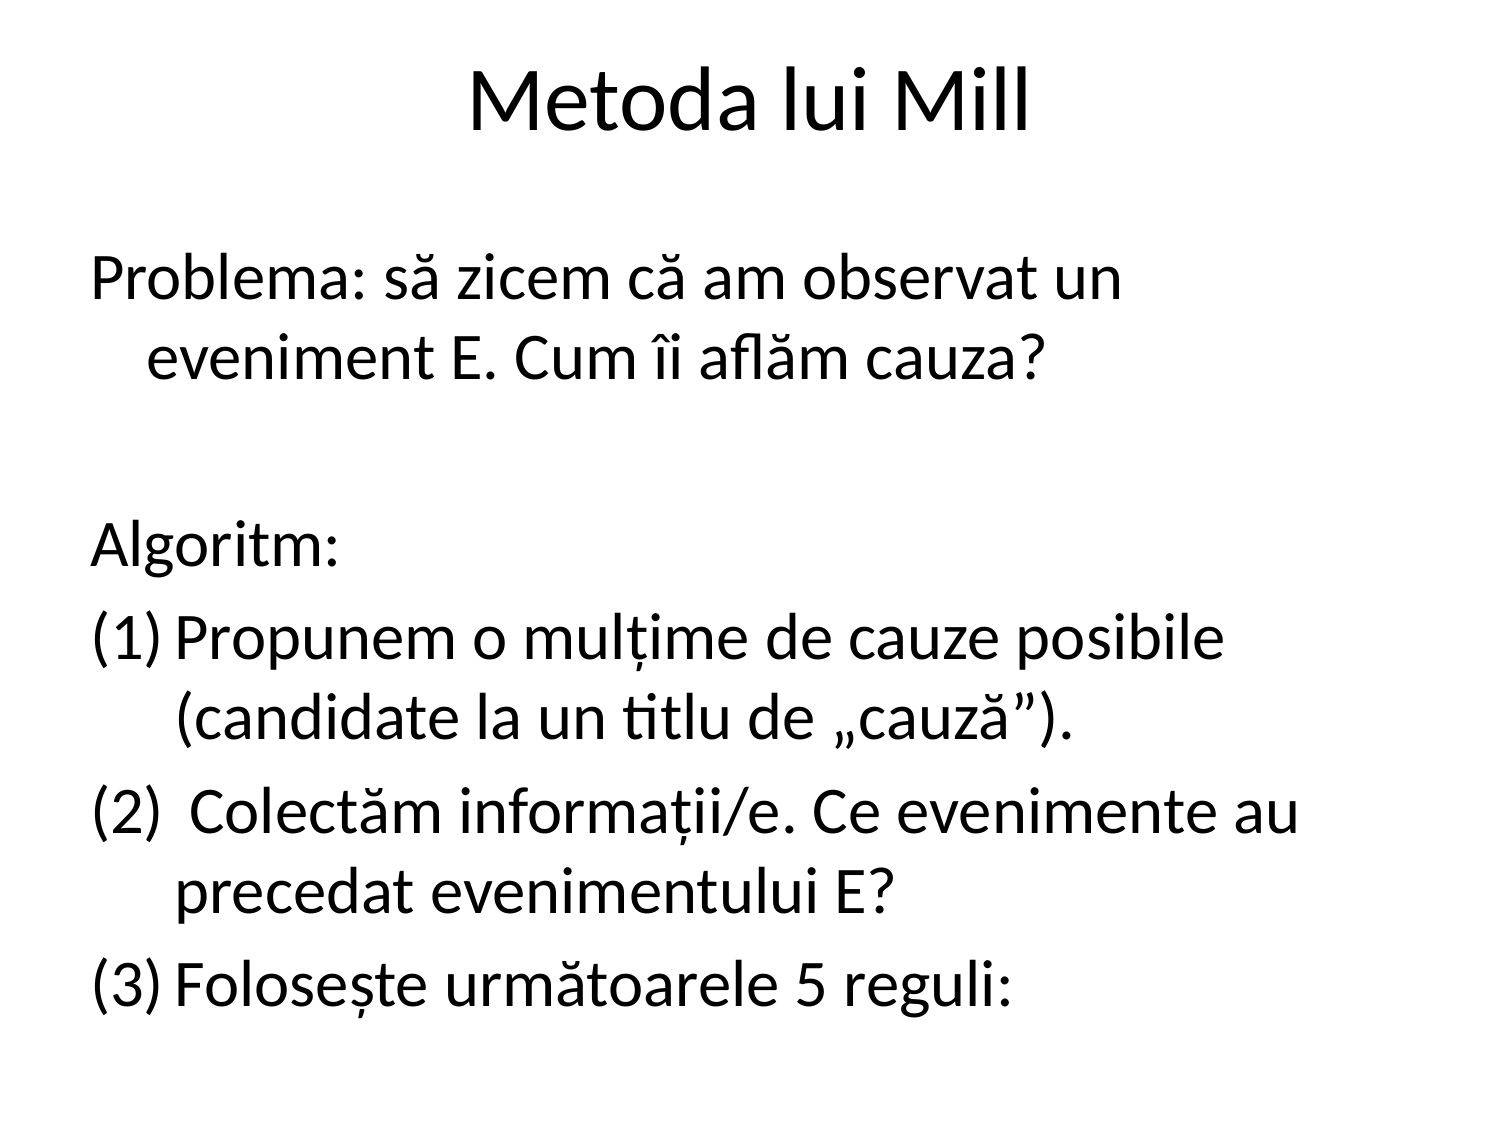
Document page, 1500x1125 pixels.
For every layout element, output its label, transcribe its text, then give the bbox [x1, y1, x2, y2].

title Metoda lui Mill [75, 0, 1425, 188]
list Problema: să zicem că am observat un eveniment E. Cum îi aflăm cauza? Algoritm: Propunem o mulțime de cauze posibile (candidate la un titlu de „cauză”). Colectăm informații/e. Ce evenimente au precedat evenimentului E? Folosește următoarele 5 reguli: [75, 224, 1425, 1088]
